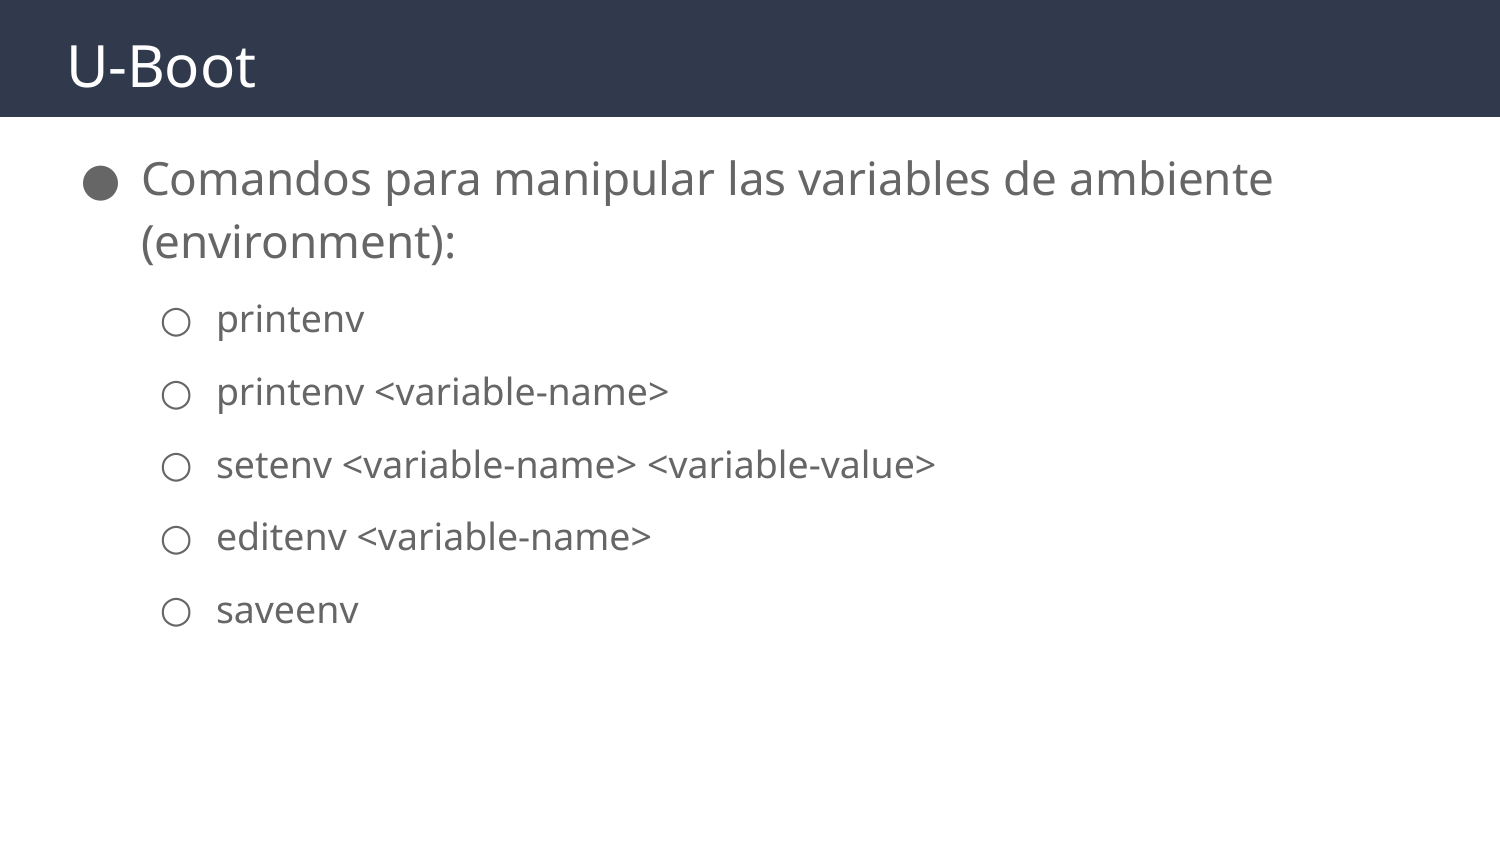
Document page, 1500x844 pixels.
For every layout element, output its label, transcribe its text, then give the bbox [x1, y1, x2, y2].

title U-Boot [51, 14, 1449, 117]
list Comandos para manipular las variables de ambiente (environment): printenv printenv <variable-name> setenv <variable-name> <variable-value> editenv <variable-name> saveenv [51, 126, 1449, 817]
